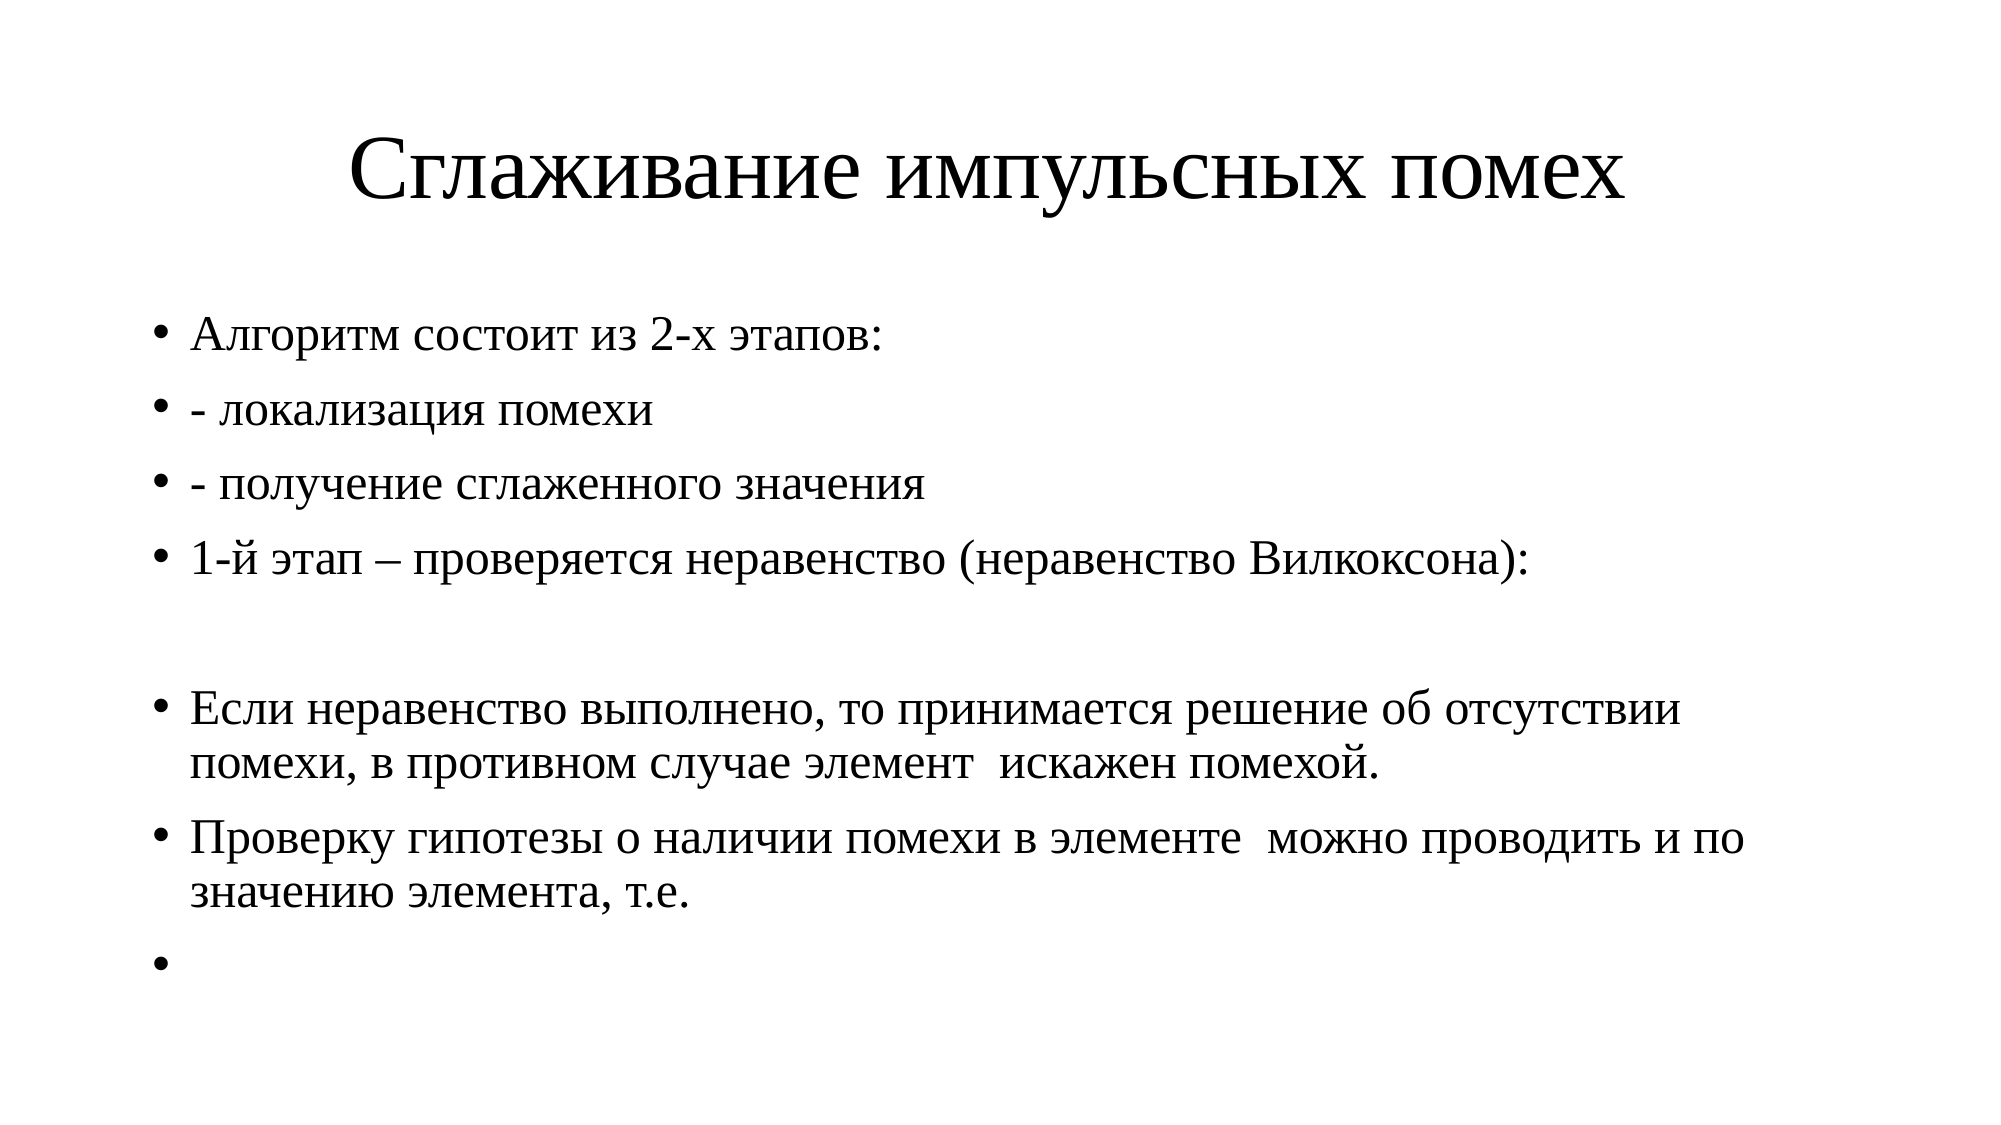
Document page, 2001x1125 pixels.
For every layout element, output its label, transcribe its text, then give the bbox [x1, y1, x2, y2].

title Сглаживание импульсных помех [137, 59, 1863, 278]
